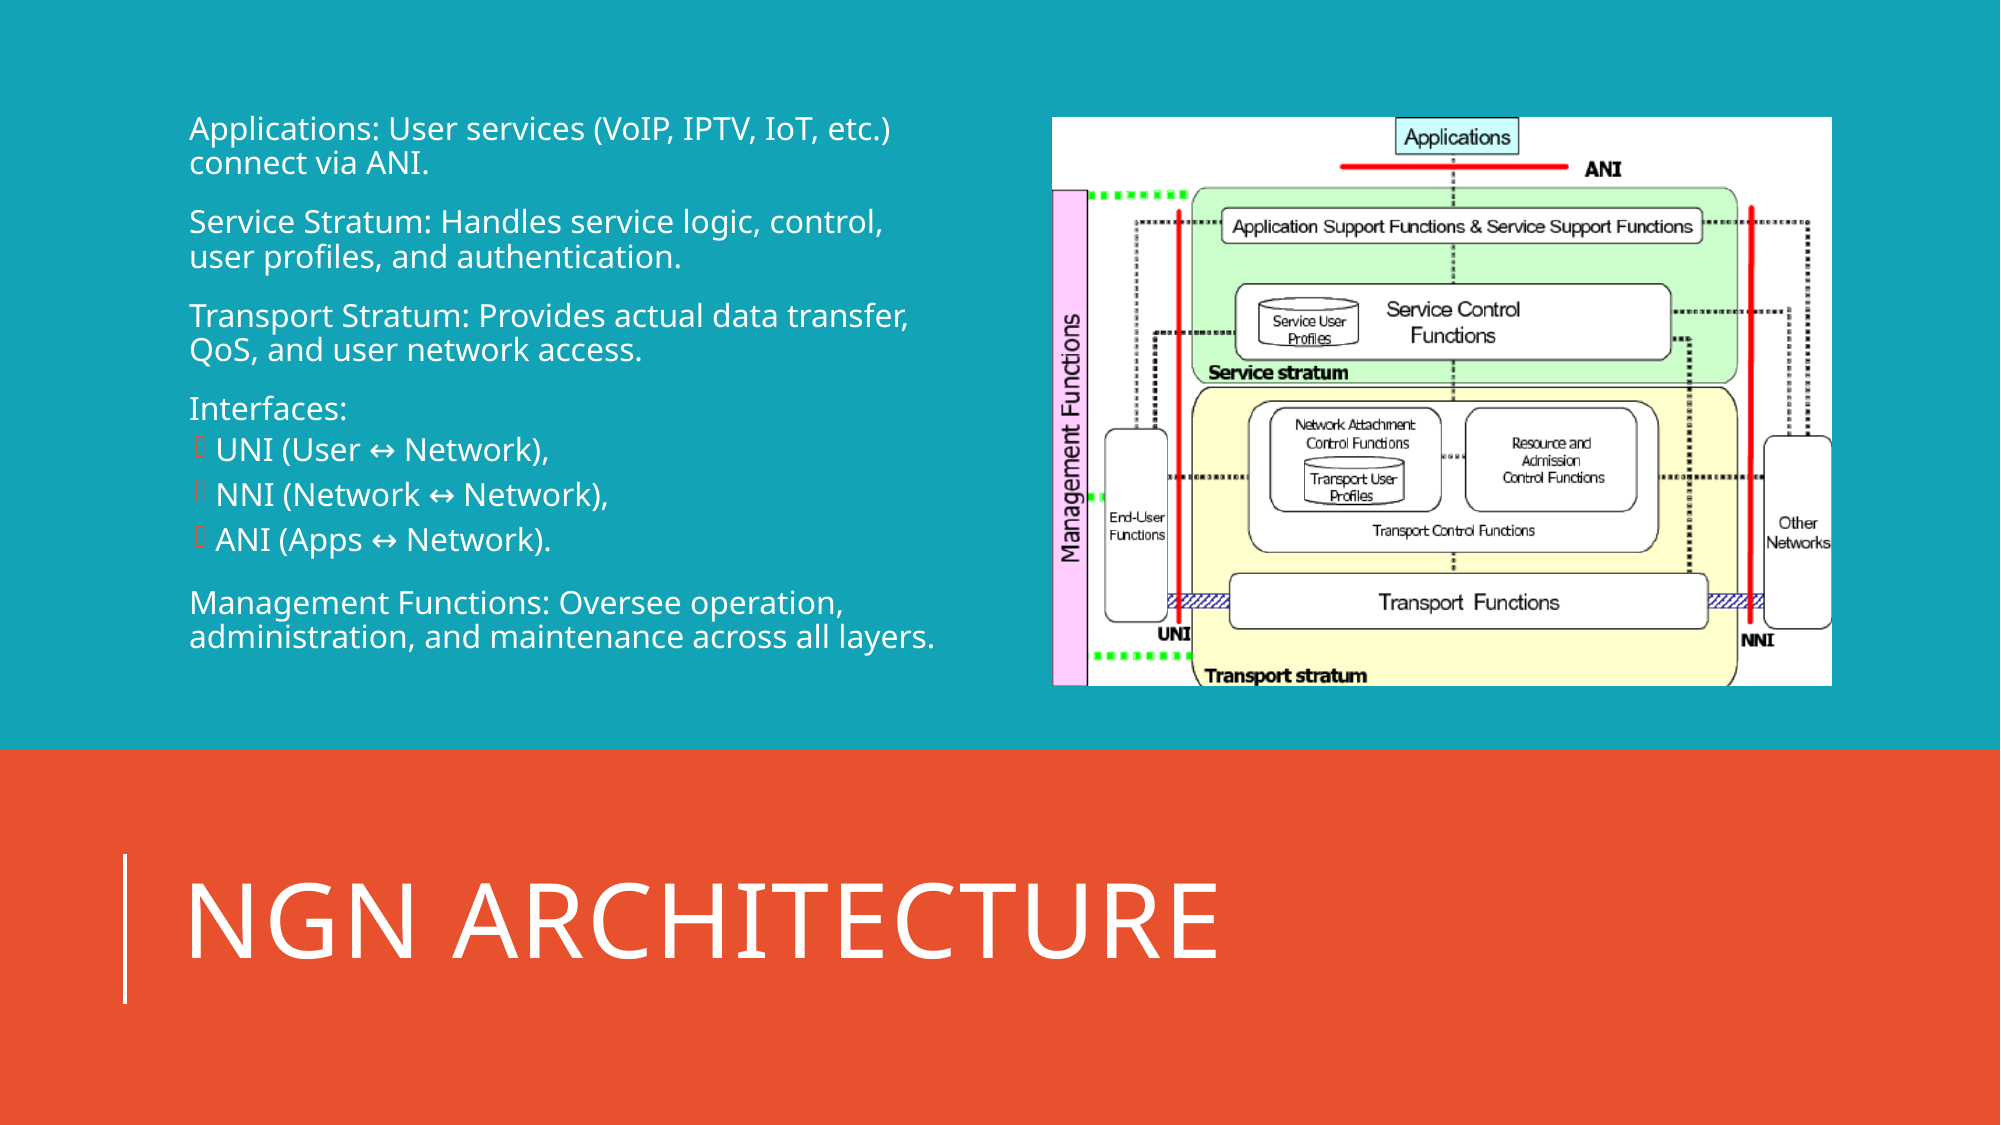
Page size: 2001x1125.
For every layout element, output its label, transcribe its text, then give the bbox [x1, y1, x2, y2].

list Applications: User services (VoIP, IPTV, IoT, etc.) connect via ANI. Service Stratum: Handles service logic, control, user profiles, and authentication. Transport Stratum: Provides actual data transfer, QoS, and user network access. Interfaces: UNI (User ↔ Network), NNI (Network ↔ Network), ANI (Apps ↔ Network). Management Functions: Oversee operation, administration, and maintenance across all layers. [168, 105, 948, 698]
title NGN Architecture [168, 805, 1763, 1052]
text_box [0, 0, 2000, 749]
text_box [0, 749, 2000, 1125]
picture [1052, 116, 1832, 686]
